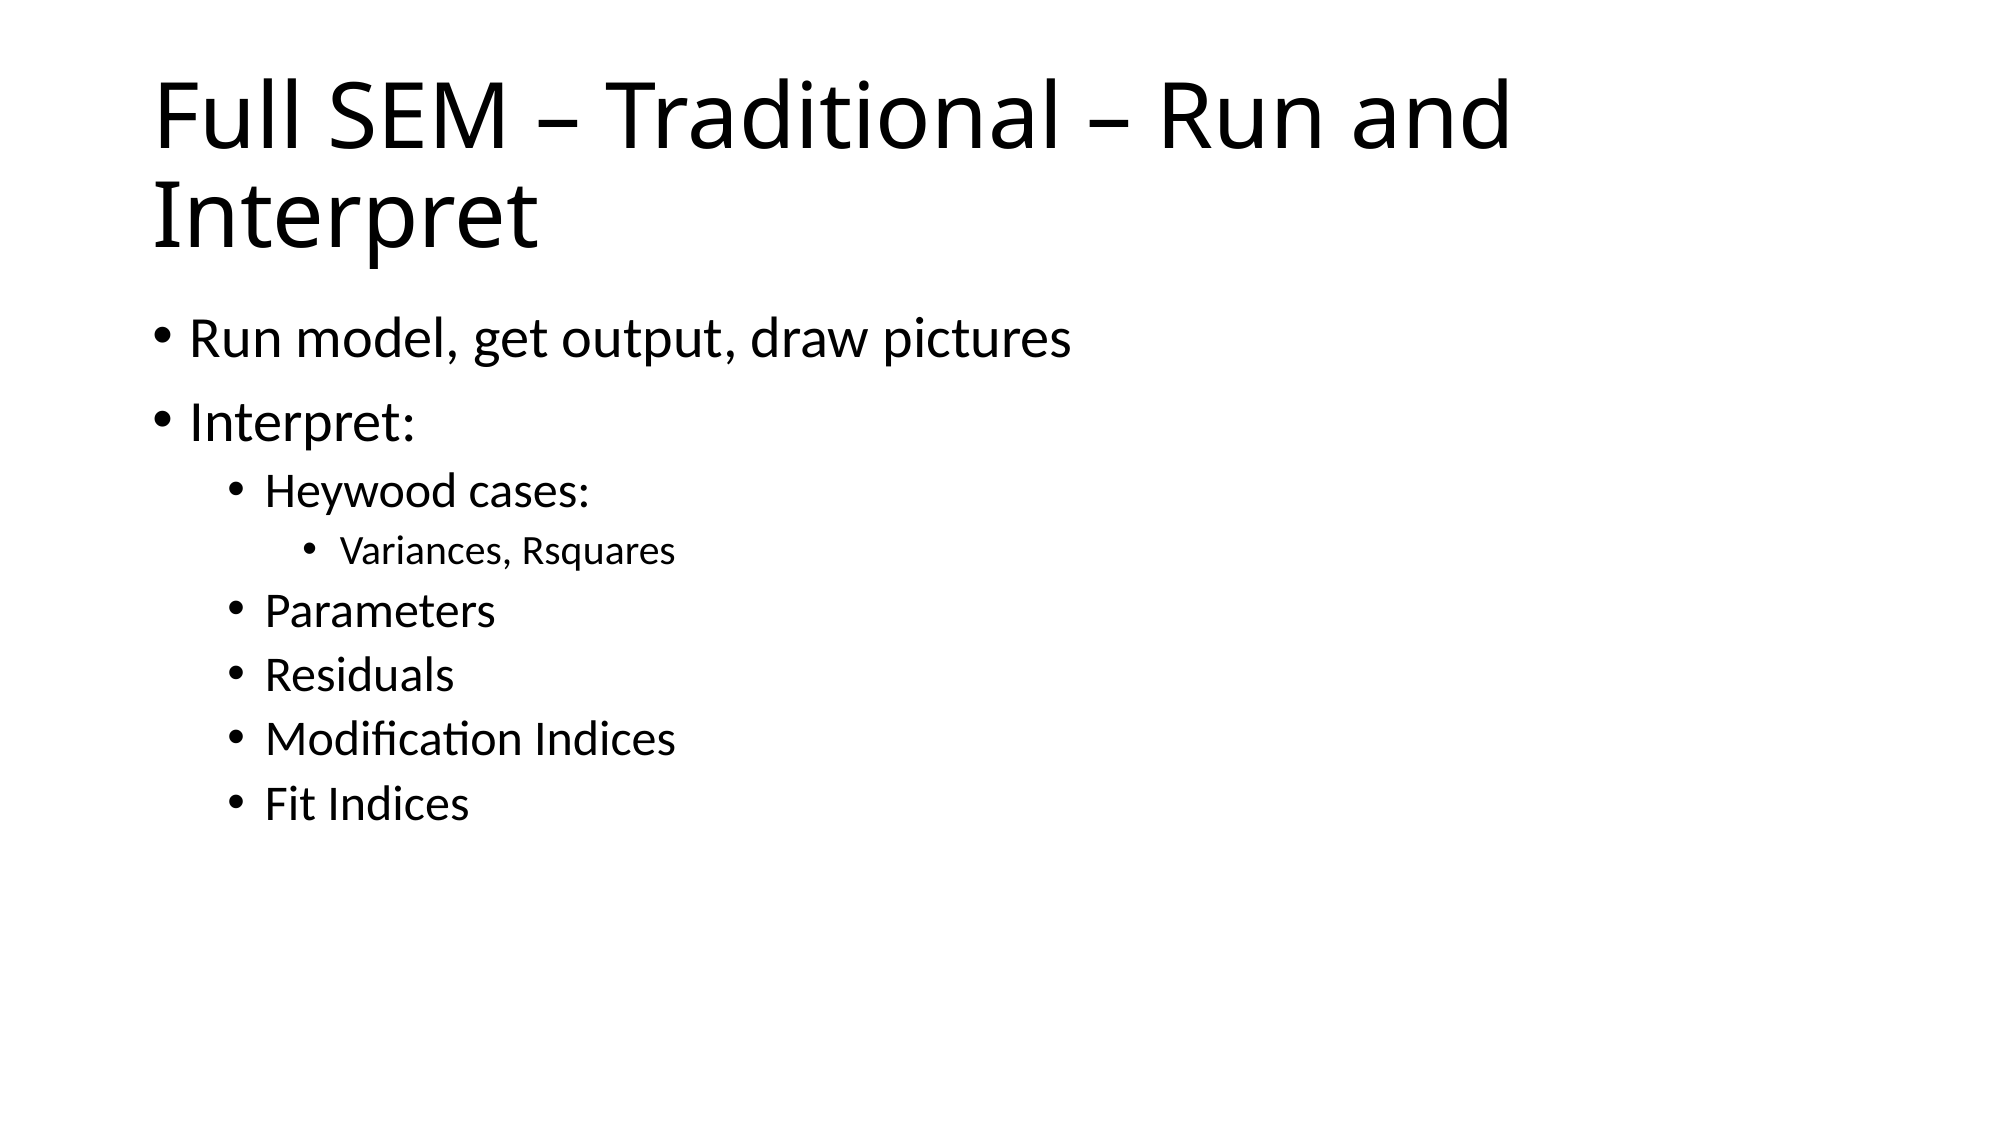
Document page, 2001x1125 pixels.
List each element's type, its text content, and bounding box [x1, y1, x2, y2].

title Full SEM – Traditional – Run and Interpret [137, 59, 1863, 278]
list Run model, get output, draw pictures Interpret: Heywood cases: Variances, Rsquares Parameters Residuals Modification Indices Fit Indices [137, 299, 1863, 1014]
